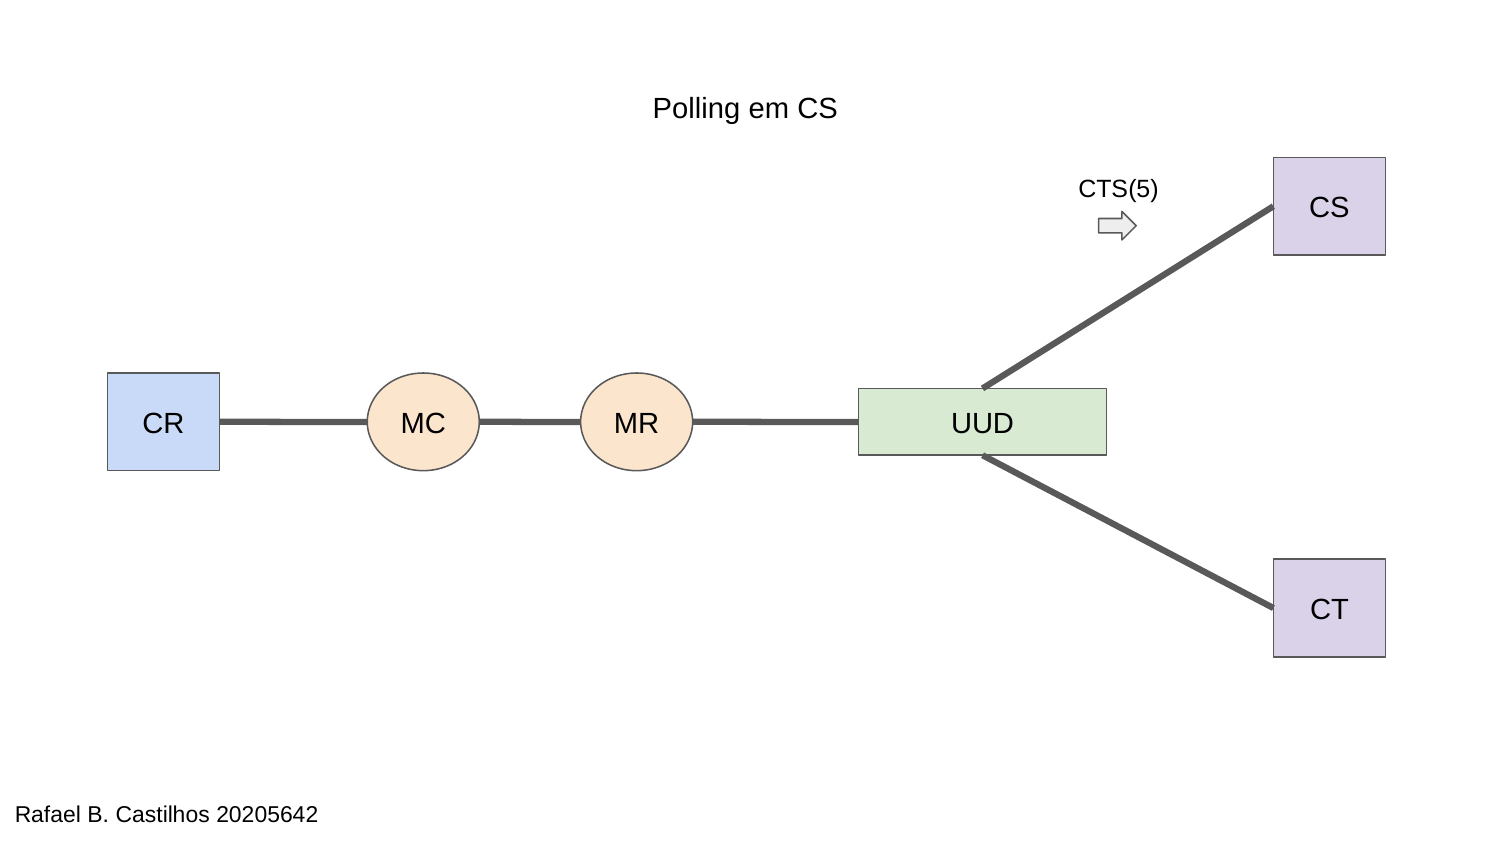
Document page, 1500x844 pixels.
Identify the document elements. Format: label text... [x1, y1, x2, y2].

text_box CR [107, 372, 220, 471]
text_box Rafael B. Castilhos 20205642 [0, 785, 354, 841]
text_box Polling em CS [637, 74, 862, 140]
text_box UUD [858, 388, 1107, 456]
text_box [1098, 211, 1137, 240]
text_box CS [1273, 157, 1386, 256]
text_box MC [367, 372, 480, 471]
text_box MR [580, 372, 693, 471]
text_box CT [1273, 559, 1386, 657]
text_box CTS(5) [1063, 157, 1204, 218]
